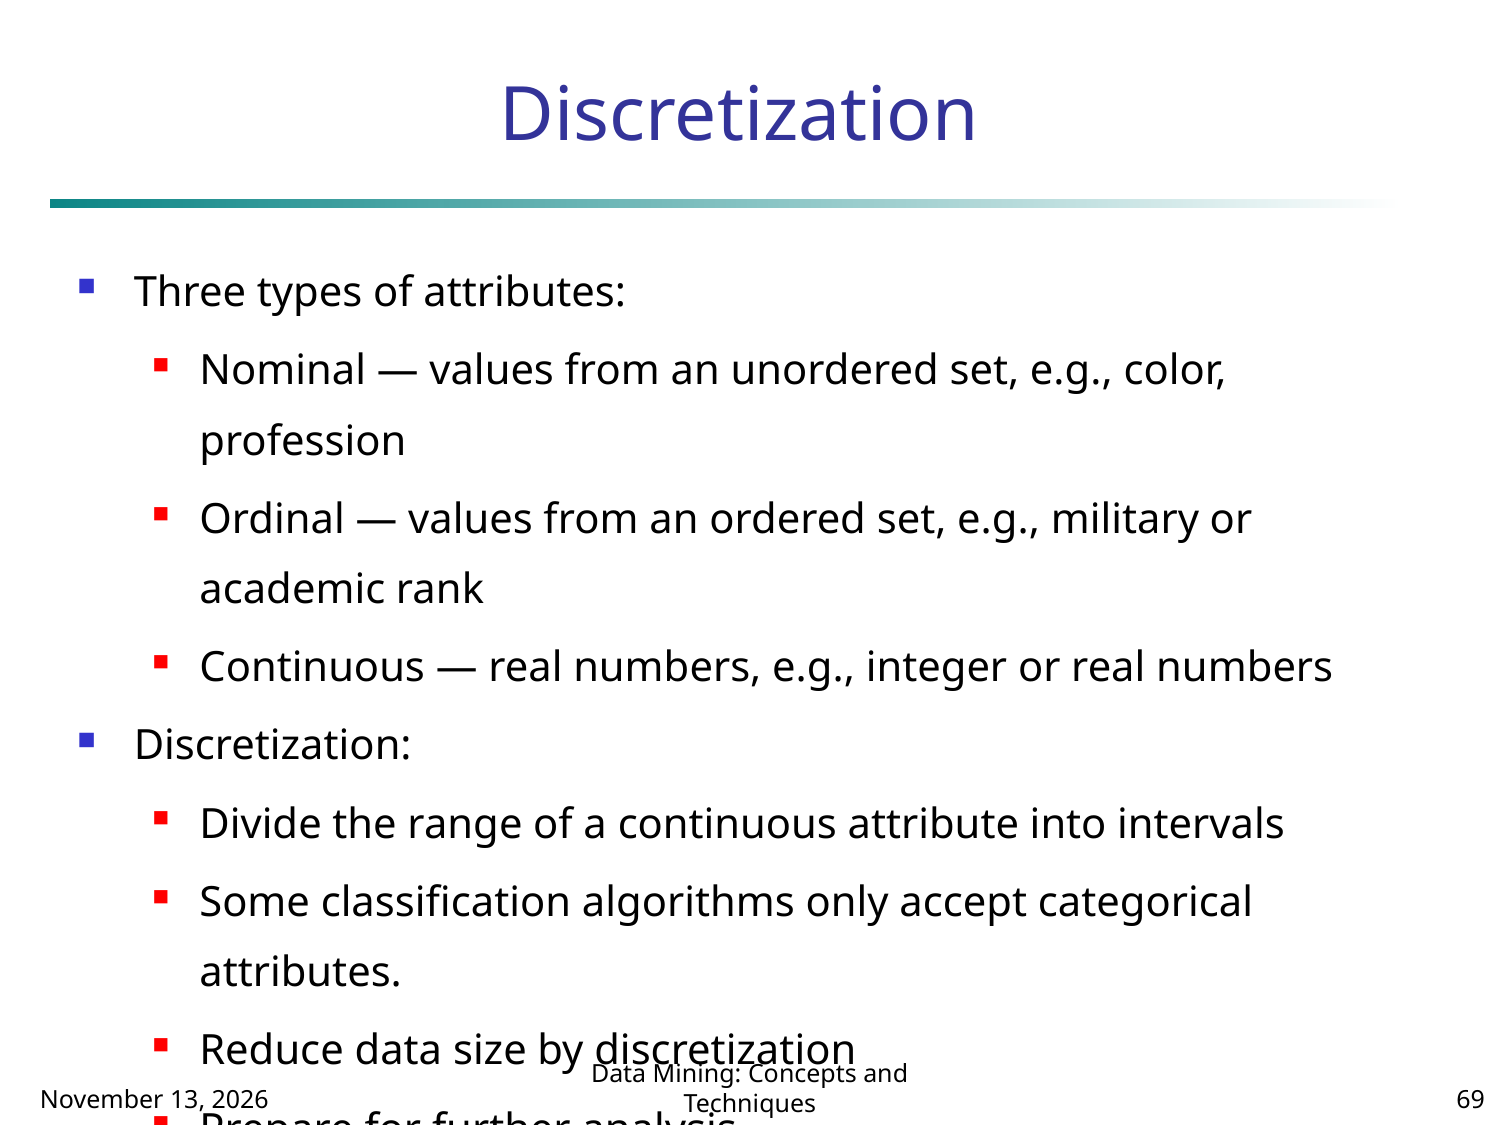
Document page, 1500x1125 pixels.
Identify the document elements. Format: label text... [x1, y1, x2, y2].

list Three types of attributes: Nominal — values from an unordered set, e.g., color, profession Ordinal — values from an ordered set, e.g., military or academic rank Continuous — real numbers, e.g., integer or real numbers Discretization: Divide the range of a continuous attribute into intervals Some classification algorithms only accept categorical attributes. Reduce data size by discretization Prepare for further analysis [62, 237, 1426, 1026]
slide_number 69 [1187, 1062, 1500, 1125]
footer Data Mining: Concepts and Techniques [512, 1062, 988, 1125]
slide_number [24, 1062, 338, 1125]
title Discretization [99, 62, 1379, 163]
